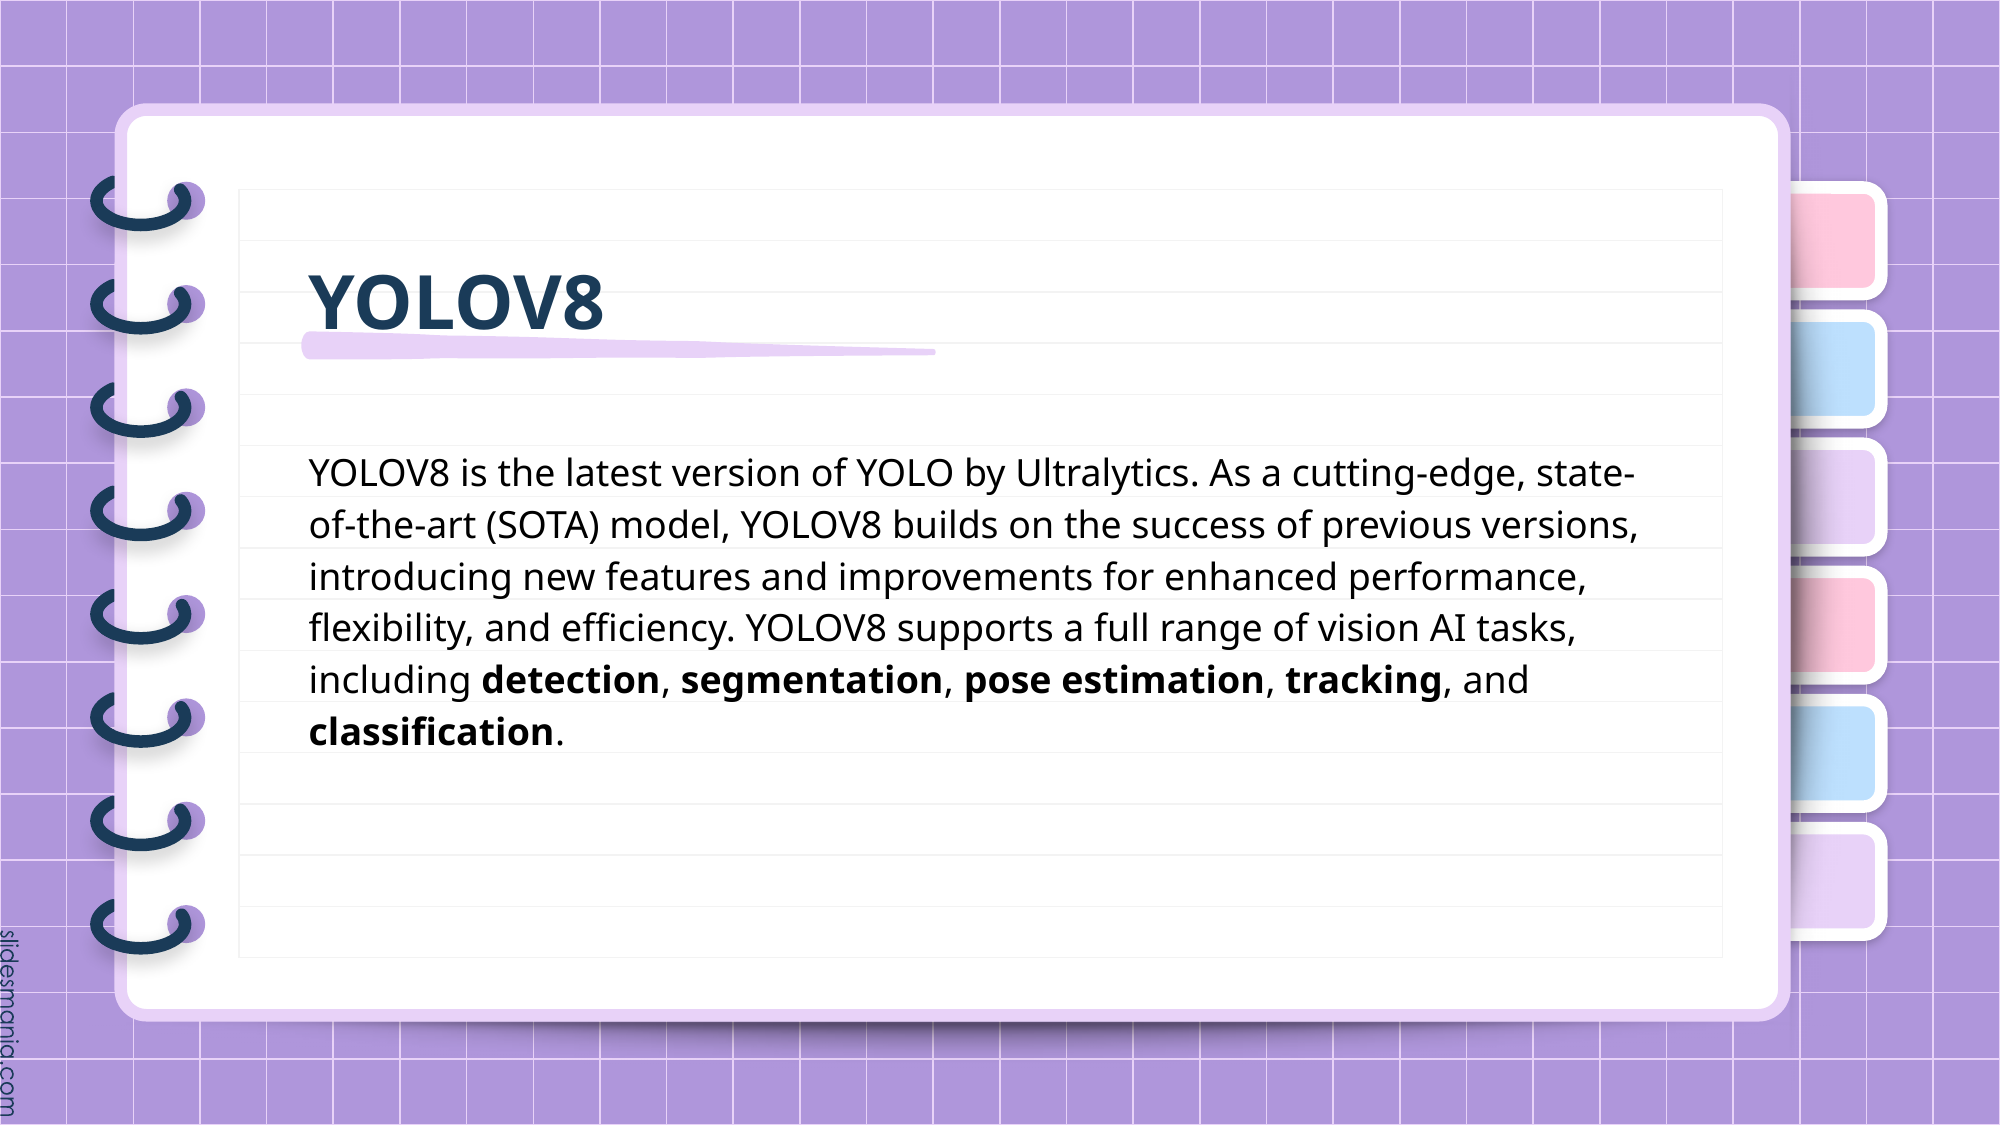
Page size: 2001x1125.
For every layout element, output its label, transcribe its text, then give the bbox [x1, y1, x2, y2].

title YOLOV8 [288, 234, 1680, 360]
picture [57, 1022, 1789, 1071]
list YOLOV8 is the latest version of YOLO by Ultralytics. As a cutting-edge, state-of-the-art (SOTA) model, YOLOV8 builds on the success of previous versions, introducing new features and improvements for enhanced performance, flexibility, and efficiency. YOLOV8 supports a full range of vision AI tasks, including detection, segmentation, pose estimation, tracking, and classification. [288, 422, 1680, 805]
picture [1790, 26, 1856, 1099]
